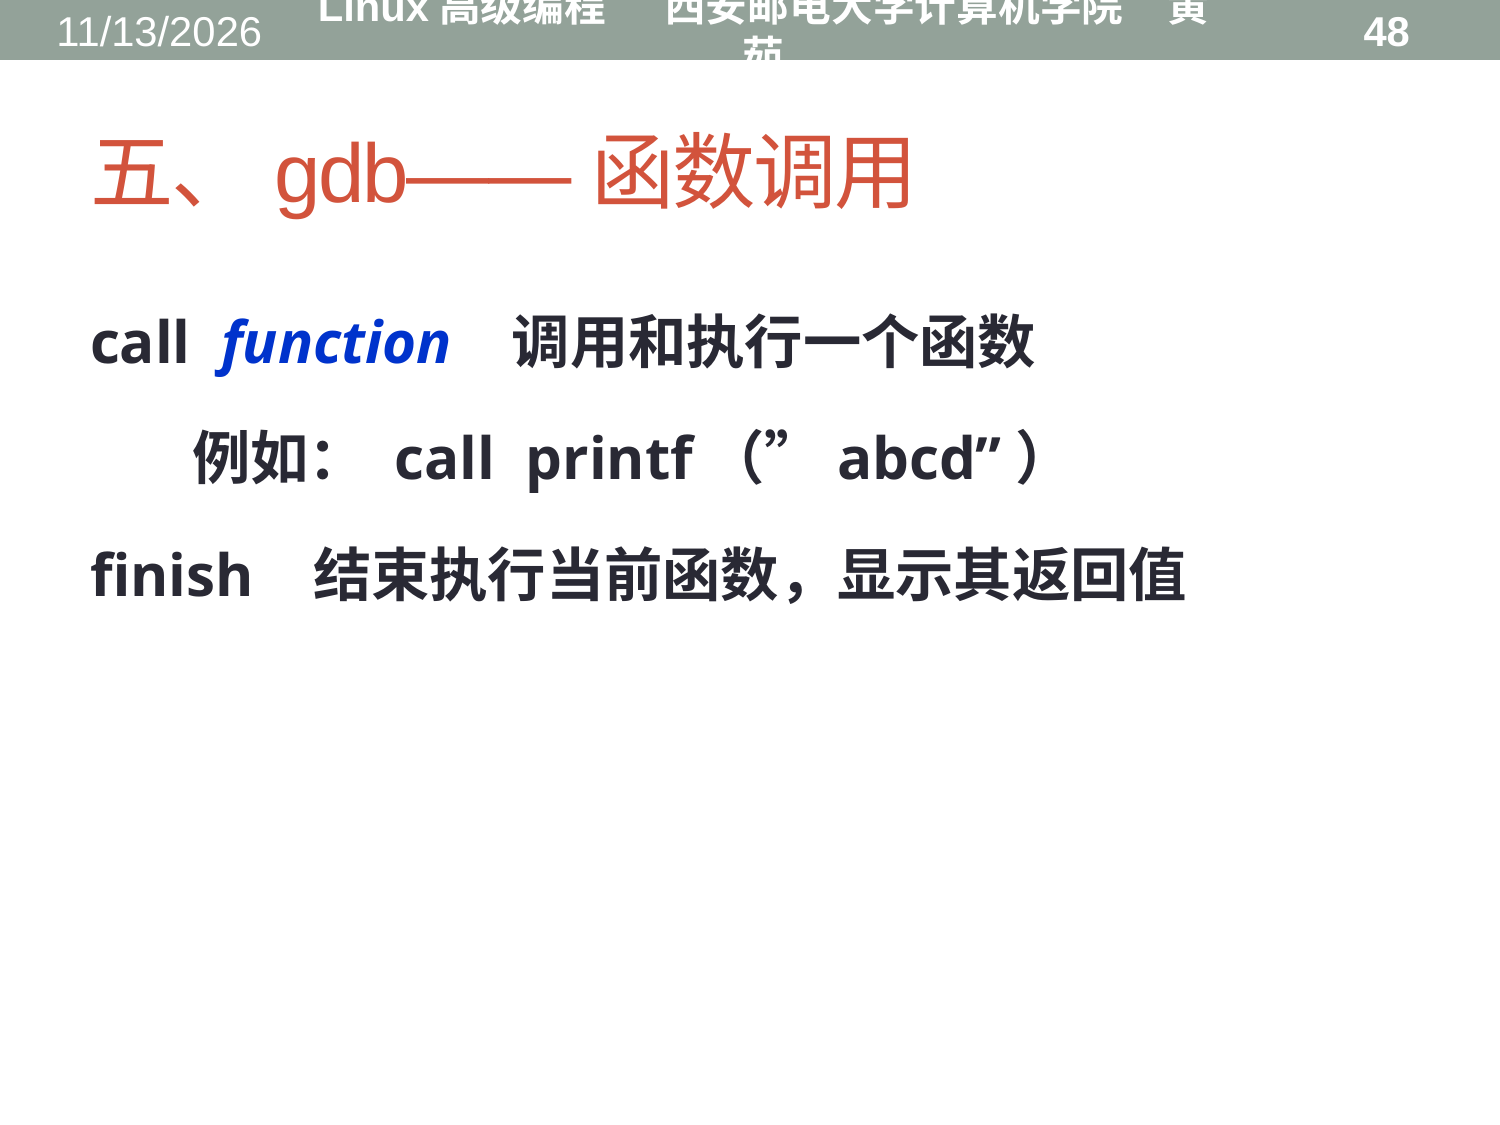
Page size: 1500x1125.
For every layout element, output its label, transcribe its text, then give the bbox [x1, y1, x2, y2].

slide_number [41, 3, 289, 57]
slide_number 48 [1250, 3, 1425, 57]
list call function 调用和执行一个函数 例如： call printf（”abcd”） finish 结束执行当前函数，显示其返回值 [75, 262, 1425, 1063]
title 五、gdb——函数调用 [75, 87, 1425, 250]
footer Linux高级编程 西安邮电大学计算机学院 黄茹 [289, 3, 1238, 57]
